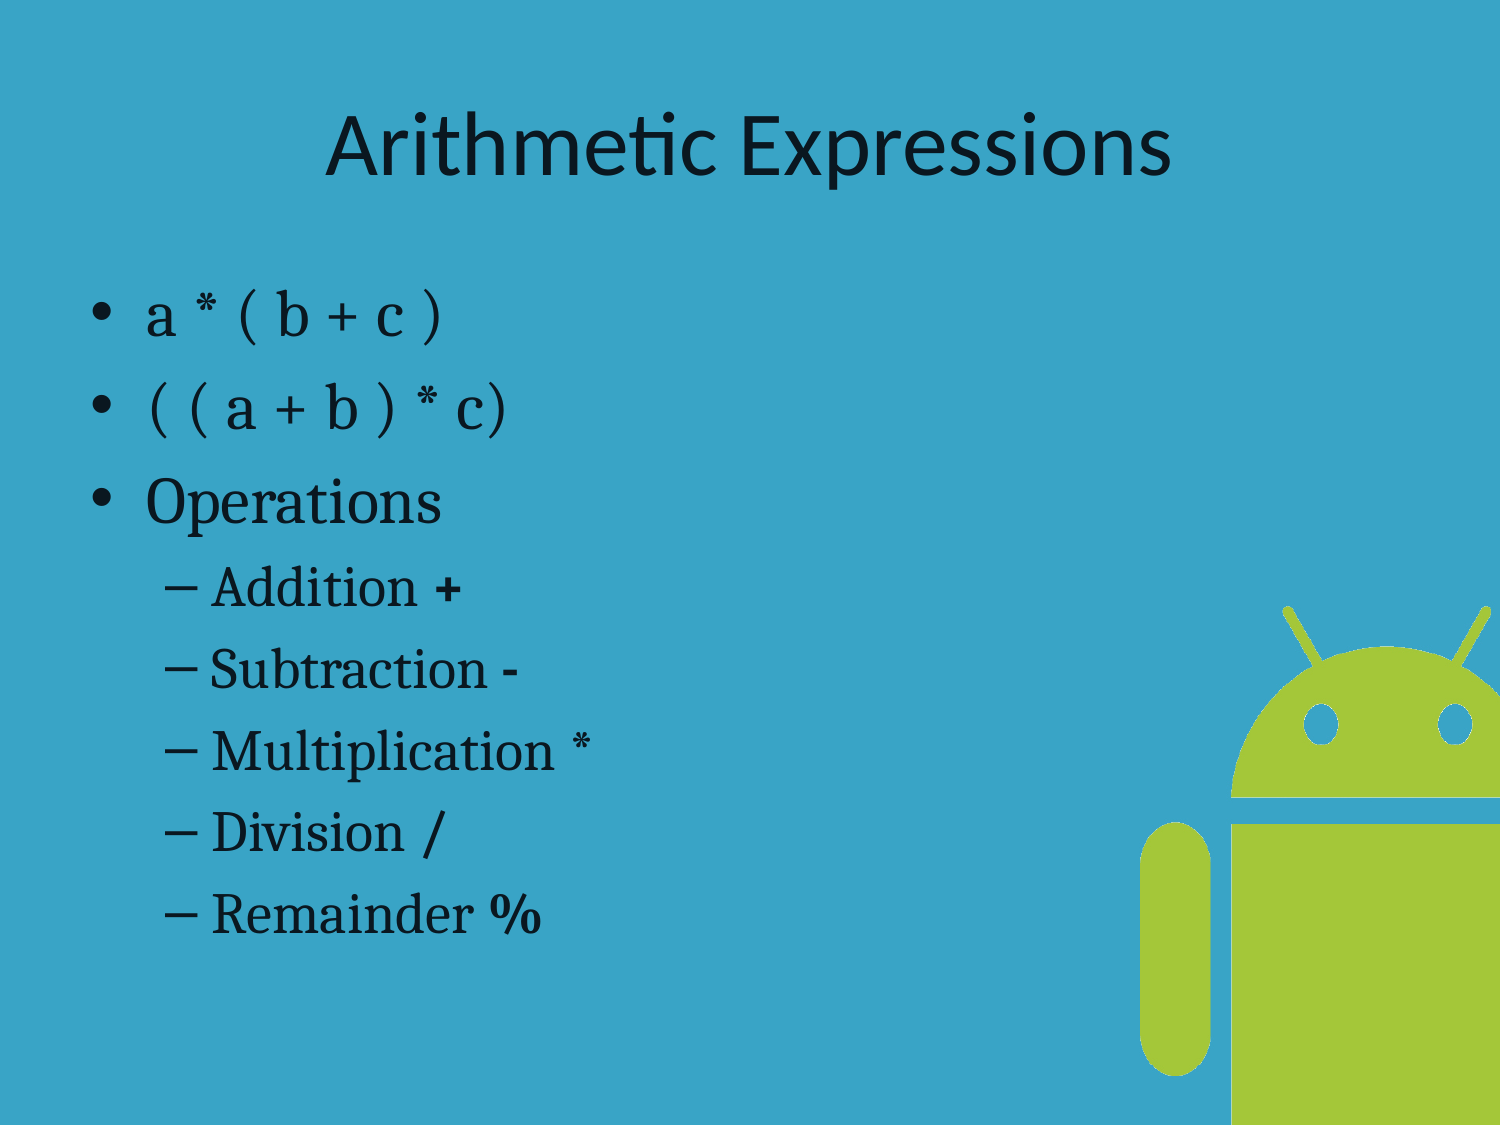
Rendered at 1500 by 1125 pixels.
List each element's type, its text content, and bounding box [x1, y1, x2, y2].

title Arithmetic Expressions [75, 45, 1425, 233]
picture [0, 0, 1500, 1125]
list a * ( b + c ) ( ( a + b ) * c) Operations Addition + Subtraction - Multiplication * Division / Remainder % [75, 262, 1425, 1005]
